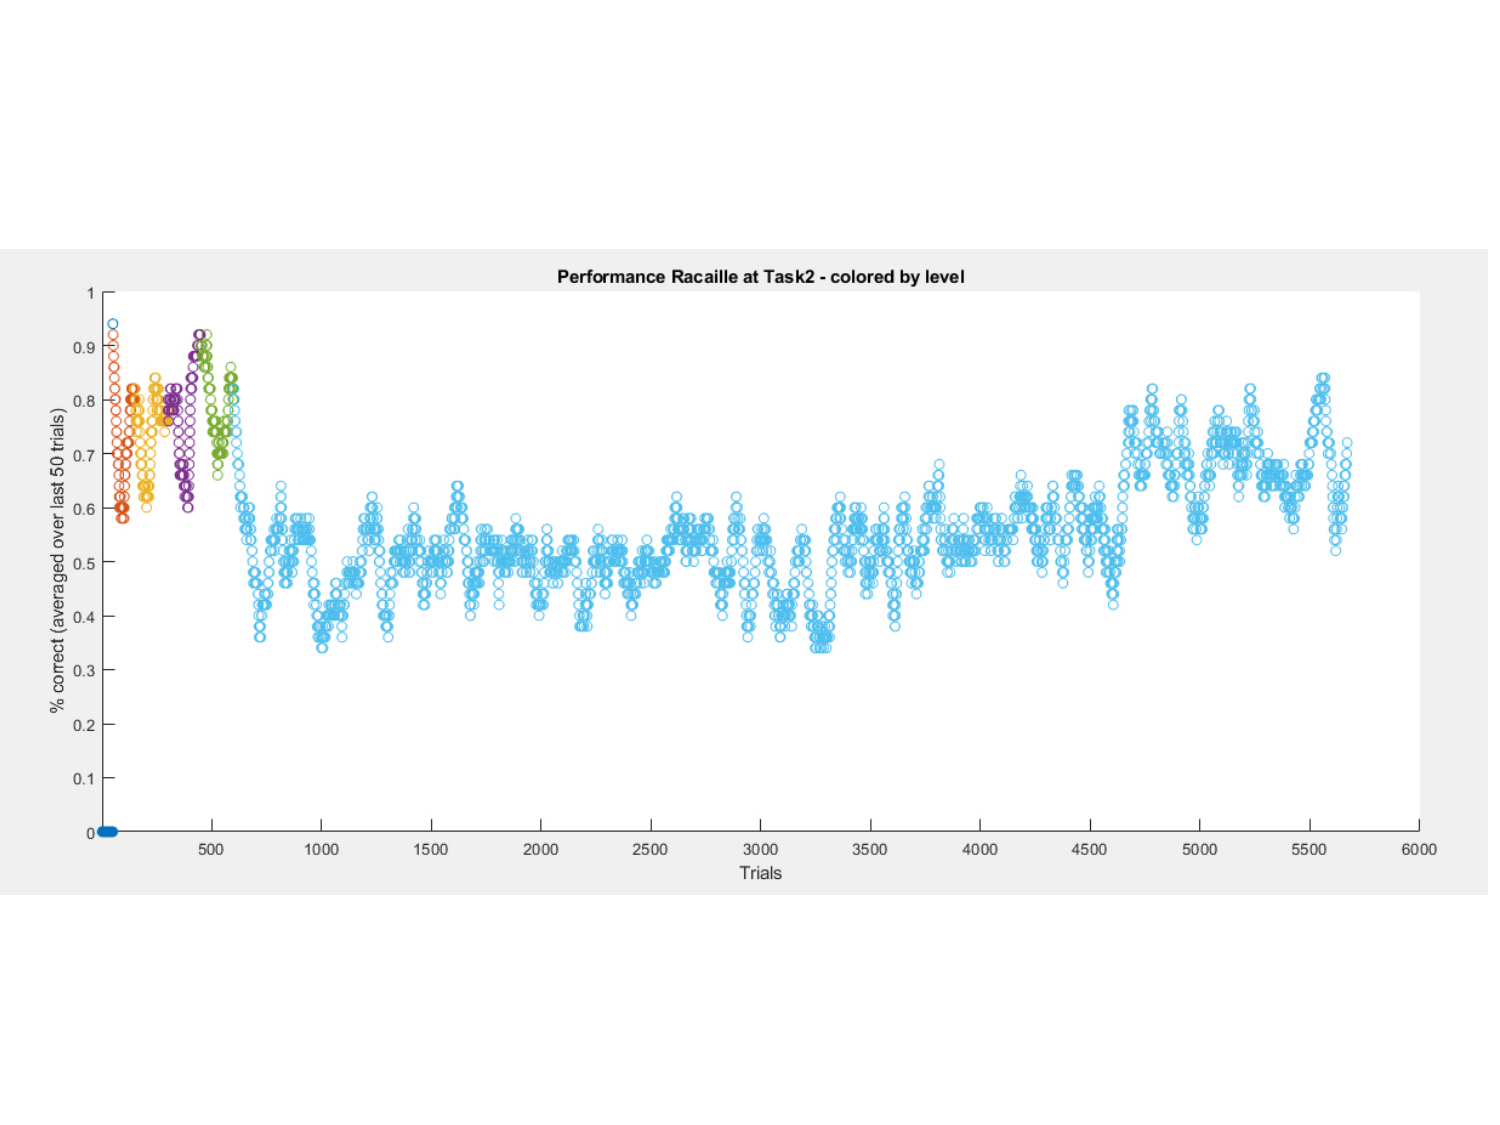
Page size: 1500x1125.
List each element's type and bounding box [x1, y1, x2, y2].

picture [0, 249, 1488, 896]
